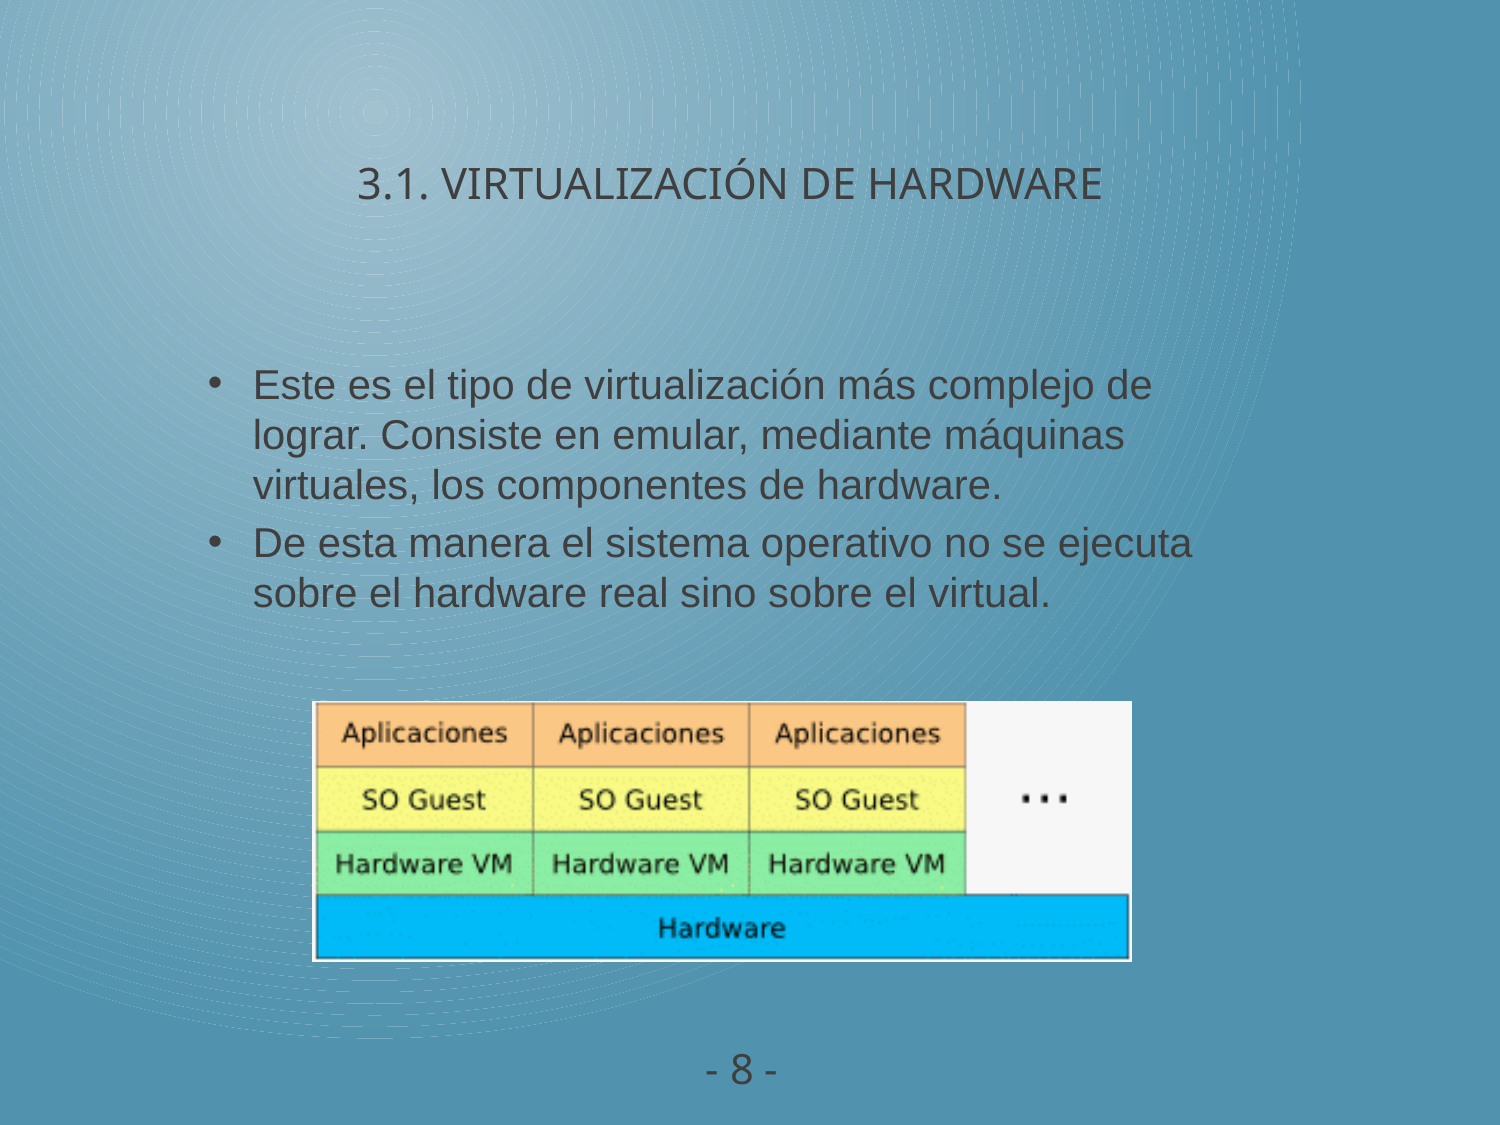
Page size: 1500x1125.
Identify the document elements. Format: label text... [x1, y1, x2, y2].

title 3.1. VIRTUALIZACIÓN DE HARDWARE [133, 149, 1327, 244]
list Este es el tipo de virtualización más complejo de lograr. Consiste en emular, mediante máquinas virtuales, los componentes de hardware. De esta manera el sistema operativo no se ejecuta sobre el hardware real sino sobre el virtual. [192, 349, 1268, 705]
picture [312, 701, 1133, 962]
text_box - 8 - [690, 1034, 833, 1106]
